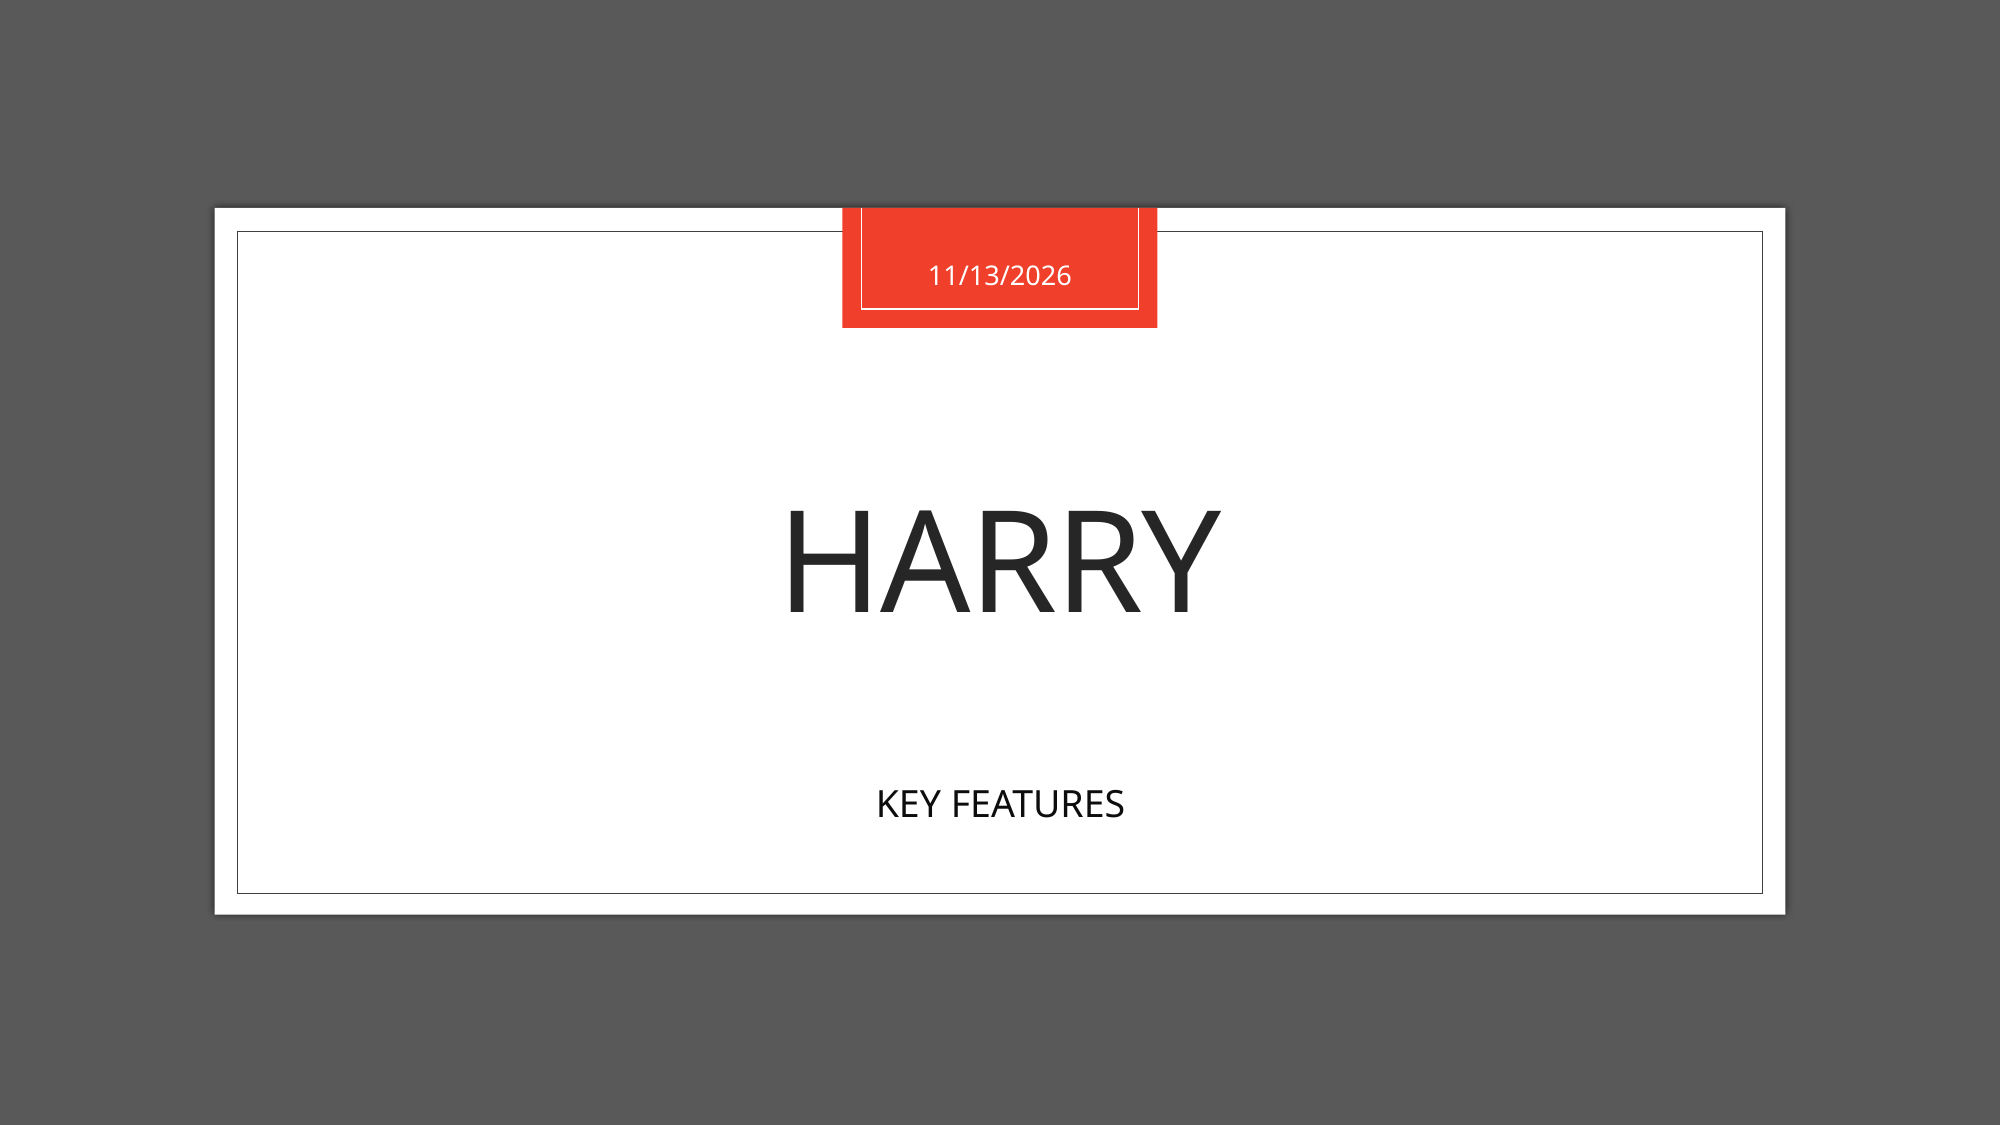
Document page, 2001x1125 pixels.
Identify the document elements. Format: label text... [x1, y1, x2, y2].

list KEY FEATURES [267, 768, 1734, 844]
title HARRY [267, 373, 1733, 768]
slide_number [872, 220, 1128, 303]
